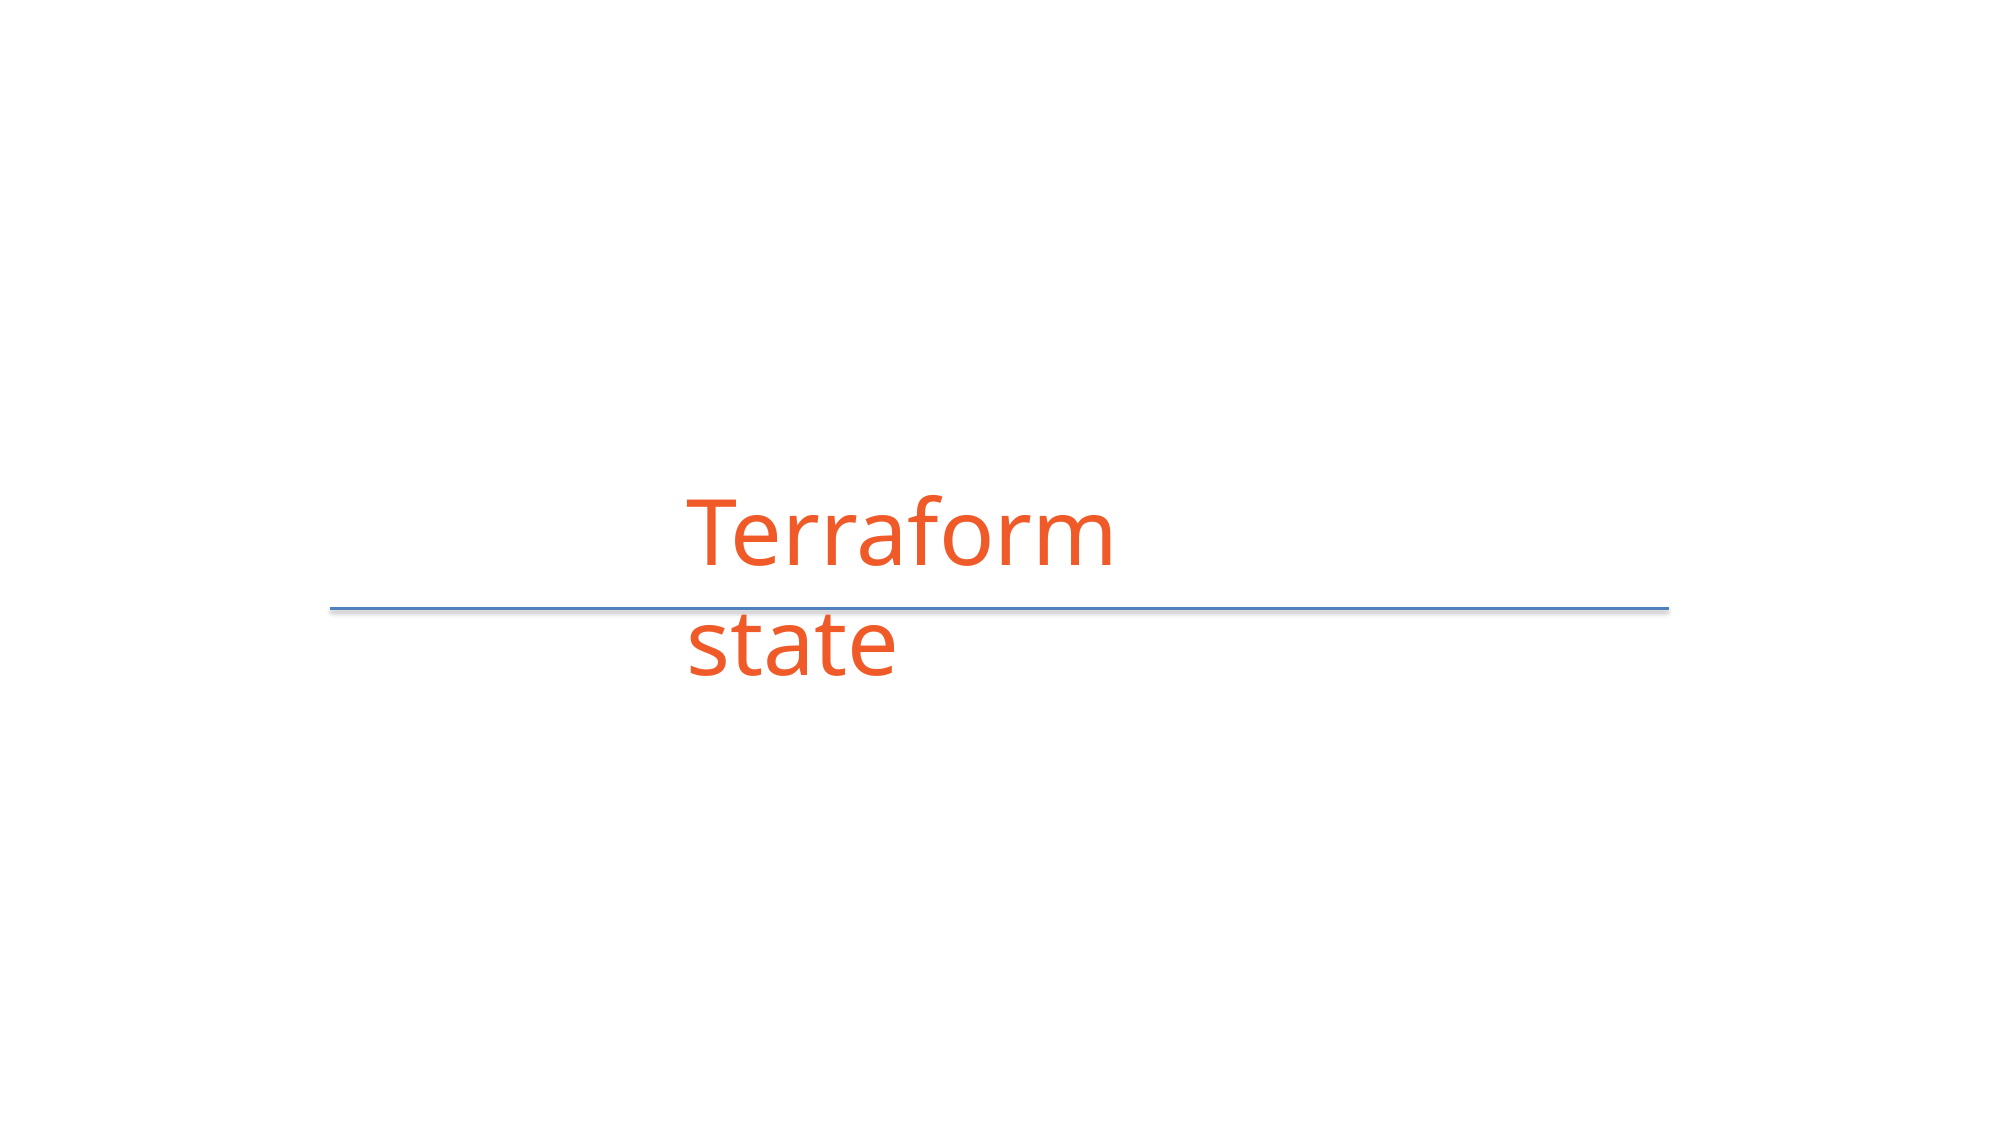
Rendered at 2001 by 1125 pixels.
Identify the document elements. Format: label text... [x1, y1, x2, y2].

title Terraform state [684, 471, 1316, 603]
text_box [324, 604, 1675, 619]
title Terraform state [684, 627, 1316, 695]
